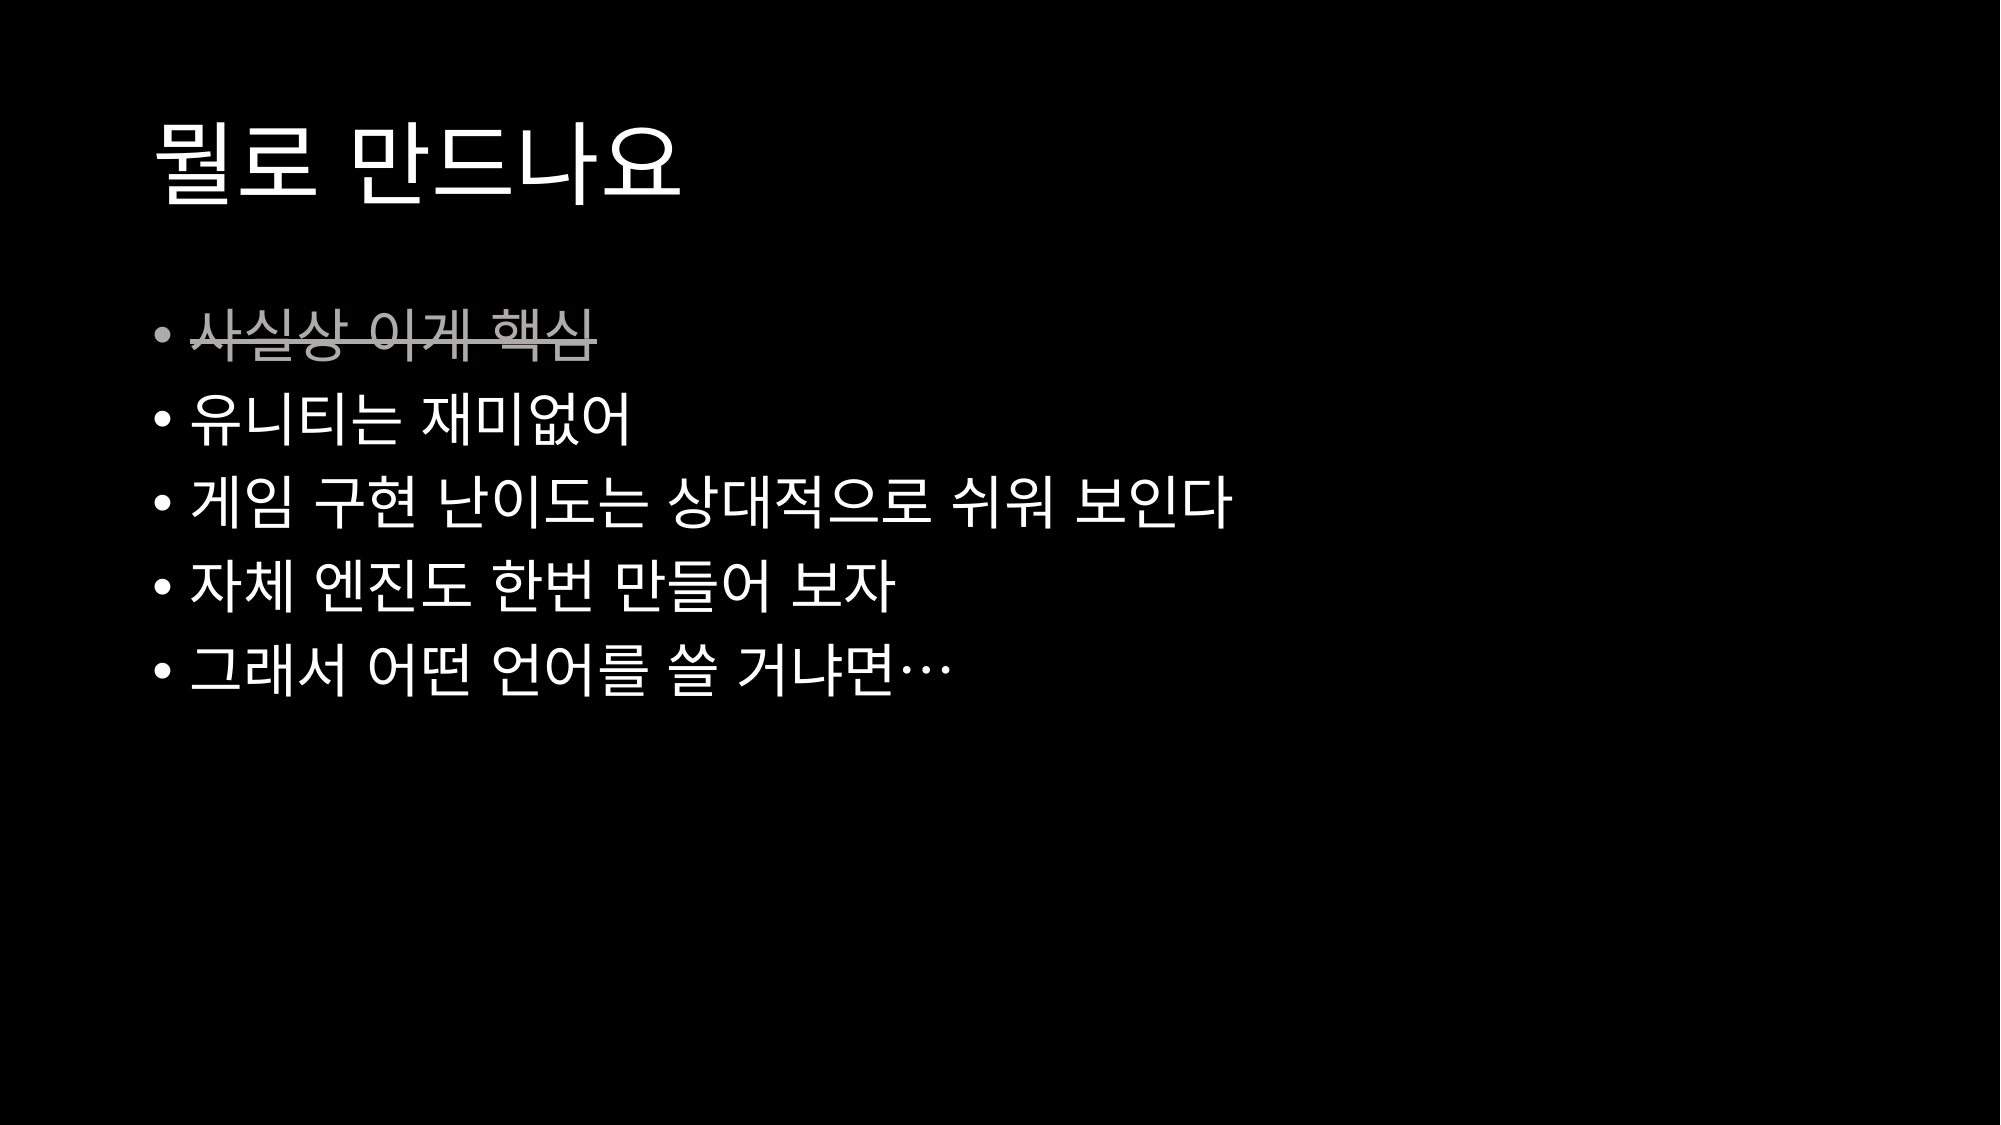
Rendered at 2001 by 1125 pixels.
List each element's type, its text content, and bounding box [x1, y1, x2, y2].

list 사실상 이게 핵심 유니티는 재미없어 게임 구현 난이도는 상대적으로 쉬워 보인다 자체 엔진도 한번 만들어 보자 그래서 어떤 언어를 쓸 거냐면… [137, 299, 1863, 1014]
title 뭘로 만드나요 [137, 59, 1863, 278]
